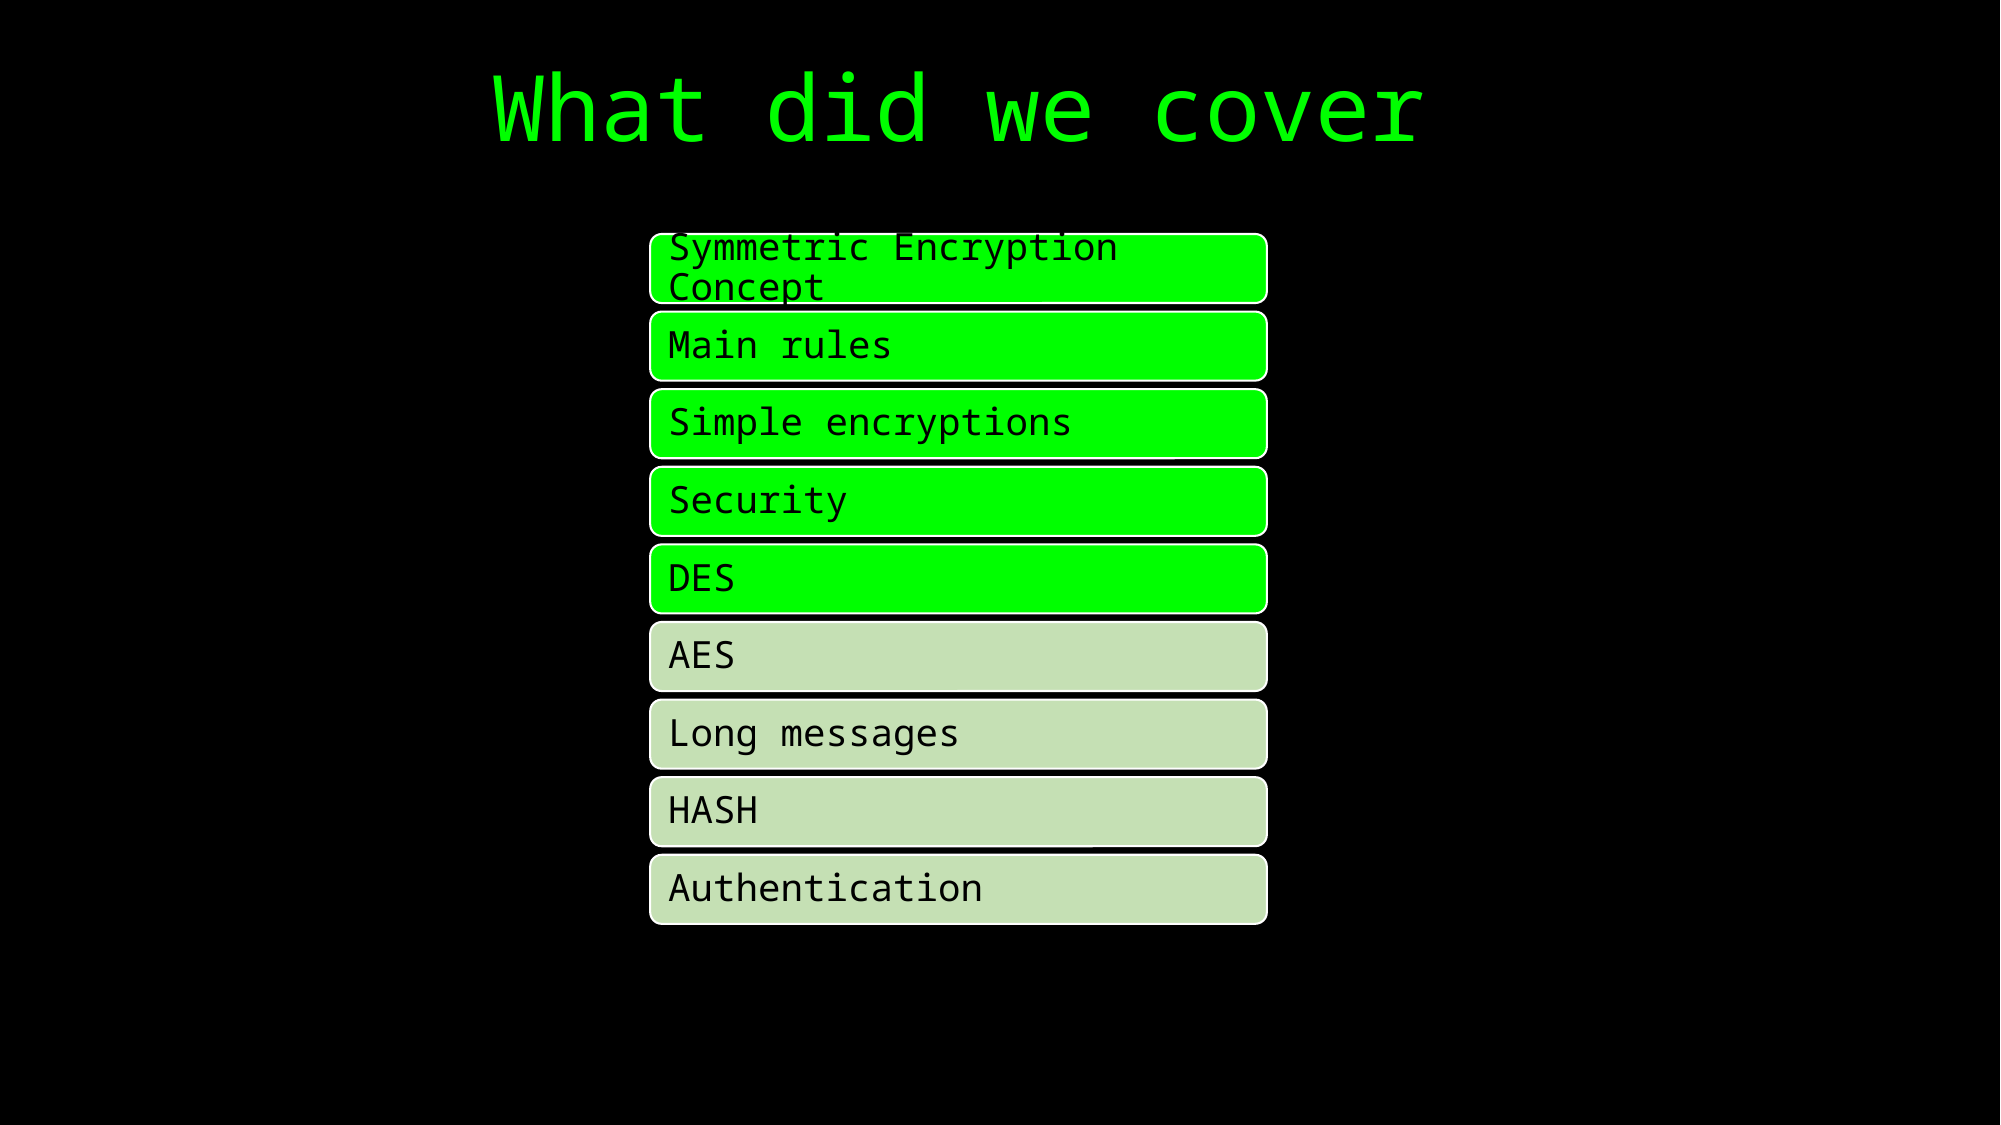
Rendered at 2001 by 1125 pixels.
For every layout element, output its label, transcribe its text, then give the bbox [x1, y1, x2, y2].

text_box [650, 146, 1267, 1012]
text_box What did we cover [347, 54, 1571, 273]
